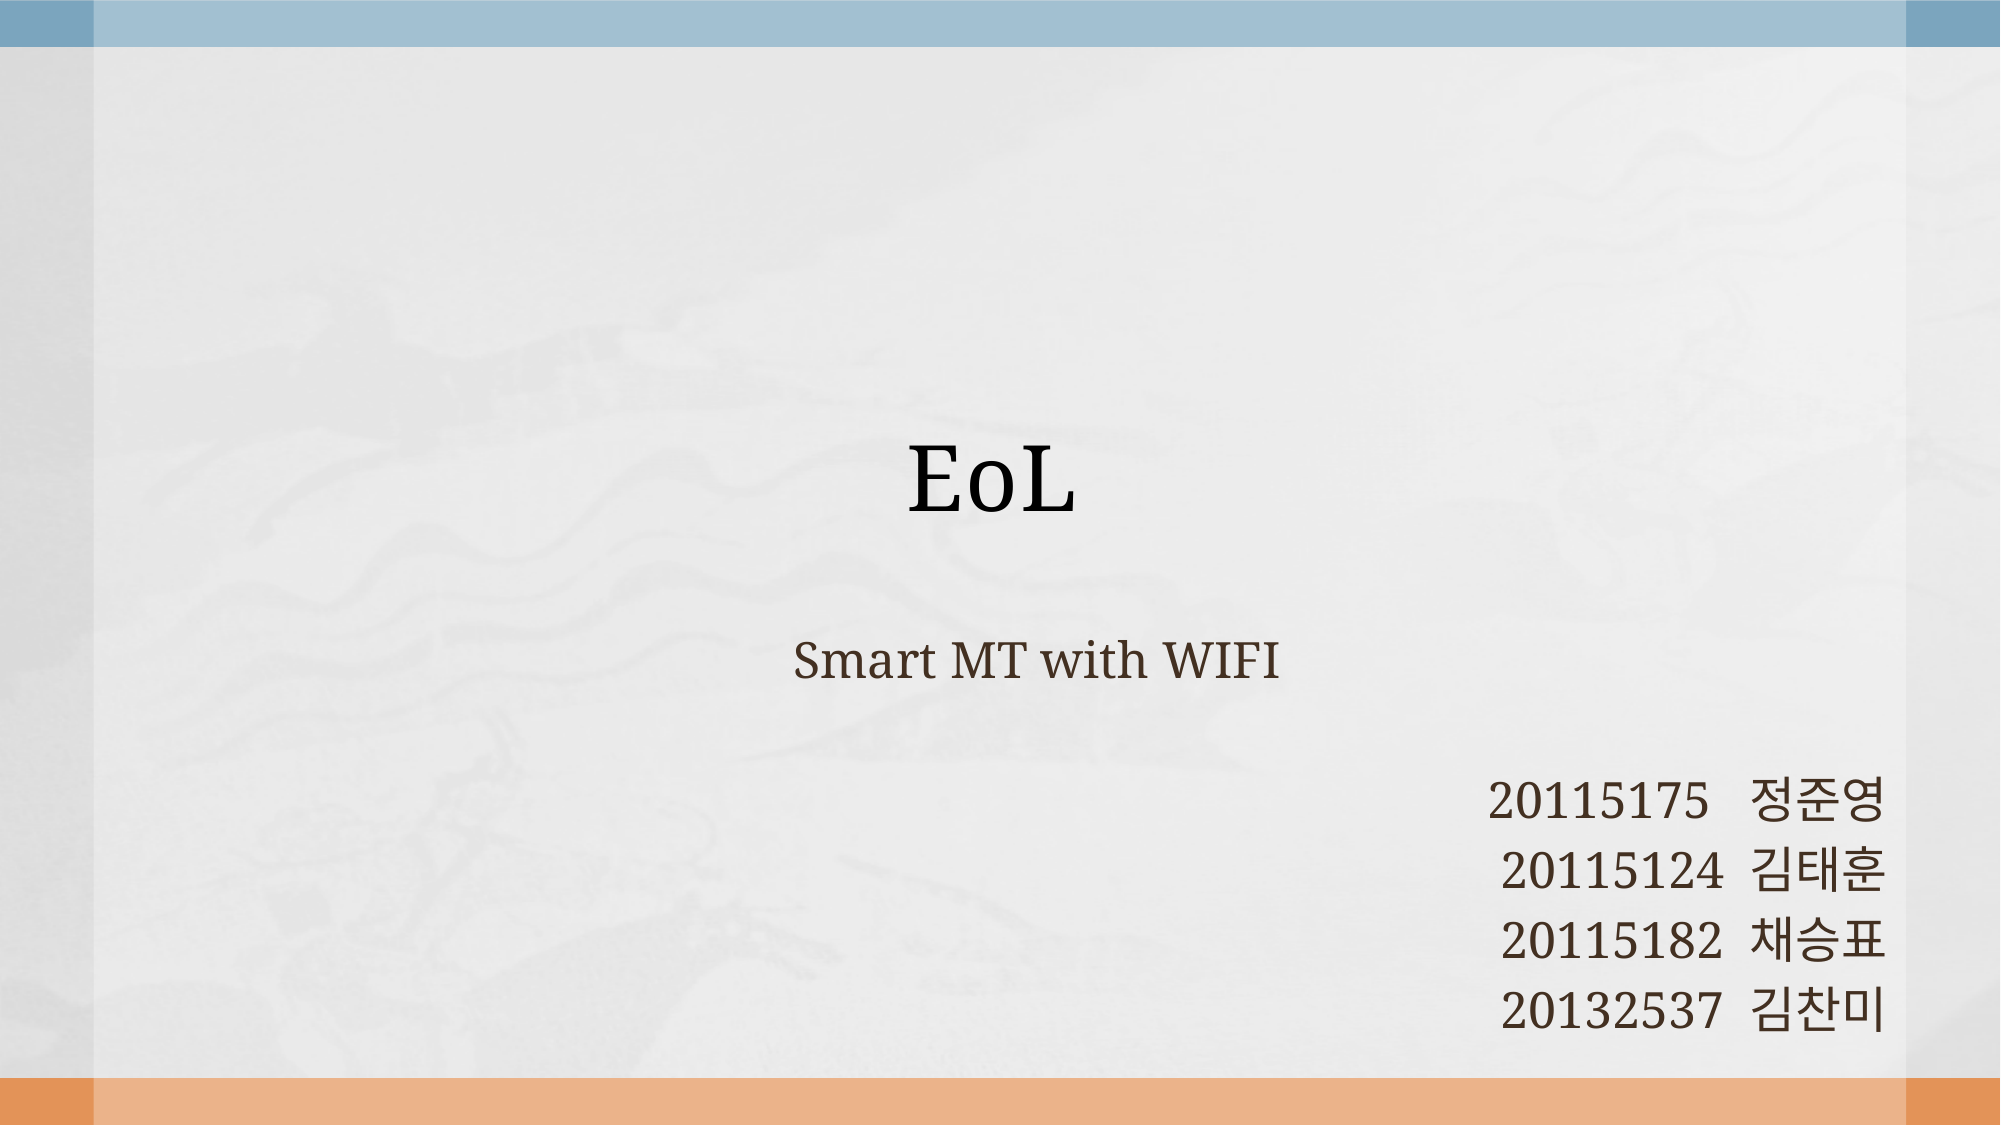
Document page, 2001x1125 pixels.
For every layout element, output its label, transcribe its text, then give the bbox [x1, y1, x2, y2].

subtitle Smart MT with WIFI 20115175 정준영 20115124 김태훈 20115182 채승표 20132537 김찬미 [171, 621, 1903, 1108]
title EoL [156, 351, 1829, 598]
